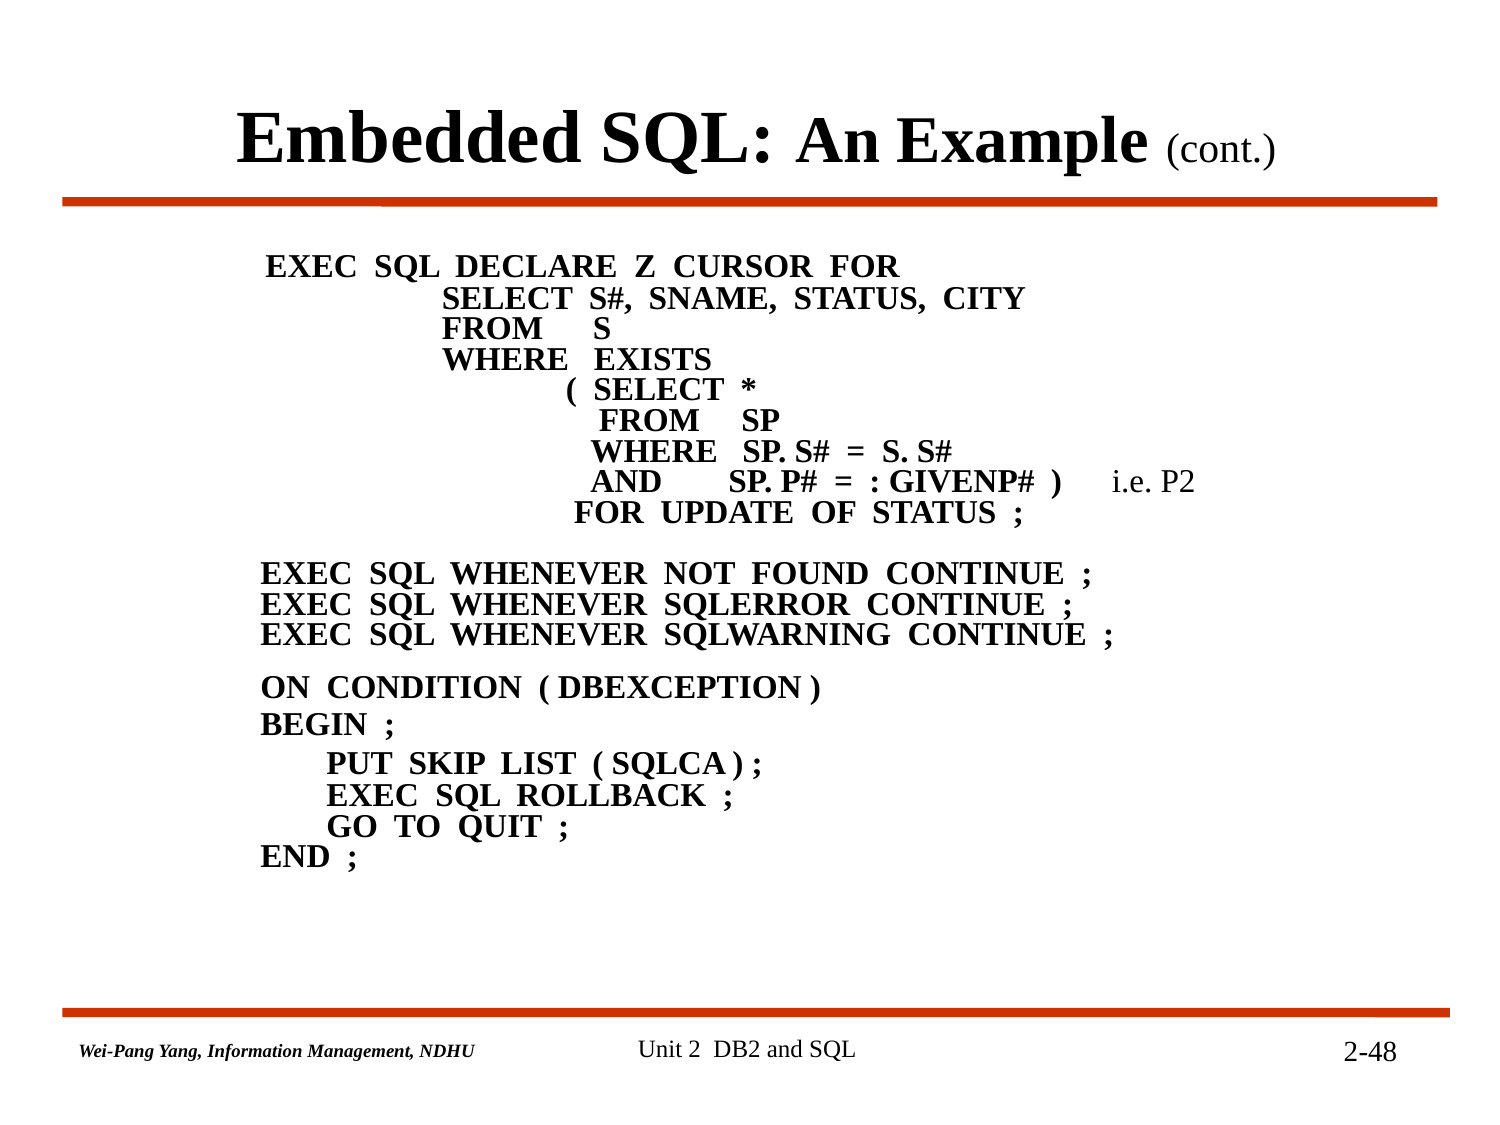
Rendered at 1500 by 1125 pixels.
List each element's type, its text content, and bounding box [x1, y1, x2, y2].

footer Unit 2 DB2 and SQL [512, 1025, 988, 1100]
list EXEC SQL DECLARE Z CURSOR FOR SELECT S#, SNAME, STATUS, CITY FROM S WHERE EXISTS ( SELECT * FROM SP WHERE SP. S# = S. S# AND SP. P# = : GIVENP# ) i.e. P2 FOR UPDATE OF STATUS ; EXEC SQL WHENEVER NOT FOUND CONTINUE ; EXEC SQL WHENEVER SQLERROR CONTINUE ; EXEC SQL WHENEVER SQLWARNING CONTINUE ; ON CONDITION ( DBEXCEPTION ) BEGIN ; PUT SKIP LIST ( SQLCA ) ; EXEC SQL ROLLBACK ; GO TO QUIT ; END ; [62, 196, 1438, 959]
title Embedded SQL: An Example (cont.) [137, 62, 1375, 196]
